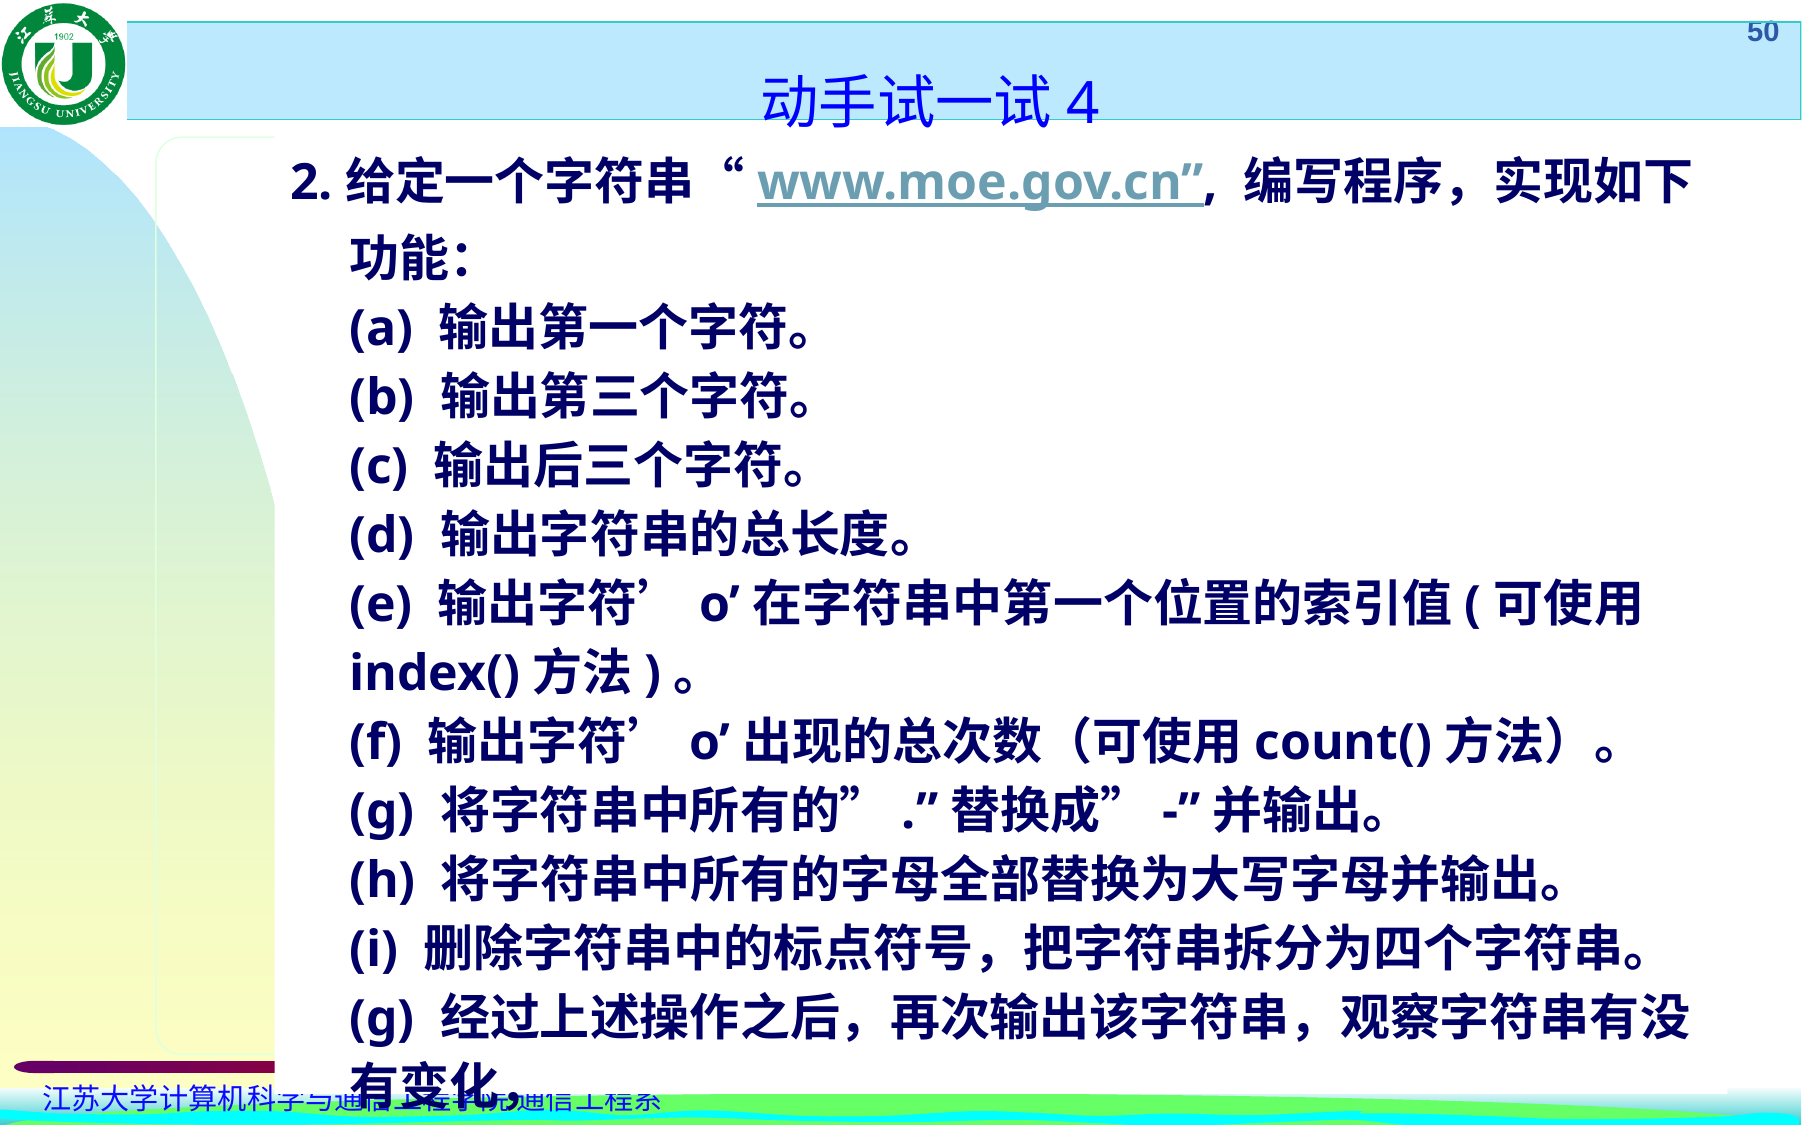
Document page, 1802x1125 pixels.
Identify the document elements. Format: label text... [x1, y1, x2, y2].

text_box 动手试一试4 [552, 30, 1309, 115]
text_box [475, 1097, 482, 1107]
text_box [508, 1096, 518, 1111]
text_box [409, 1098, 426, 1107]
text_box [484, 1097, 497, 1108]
picture [0, 1, 127, 127]
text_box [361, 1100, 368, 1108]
text_box 2.给定一个字符串“www.moe.gov.cn”, 编写程序，实现如下功能： (a) 输出第一个字符。 (b) 输出第三个字符。 (c) 输出后三个字符。 (d) 输出字符串的总长度。 (e) 输出字符’o’在字符串中第一个位置的索引值(可使用index()方法)。 (f) 输出字符’o’出现的总次数（可使用count()方法）。 (g) 将字符串中所有的”.”替换成”-”并输出。 (h) 将字符串中所有的字母全部替换为大写字母并输出。 (i) 删除字符串中的标点符号，把字符串拆分为四个字符串。 (g) 经过上述操作之后，再次输出该字符串，观察字符串有没有变化， [274, 131, 1728, 1094]
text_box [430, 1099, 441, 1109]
